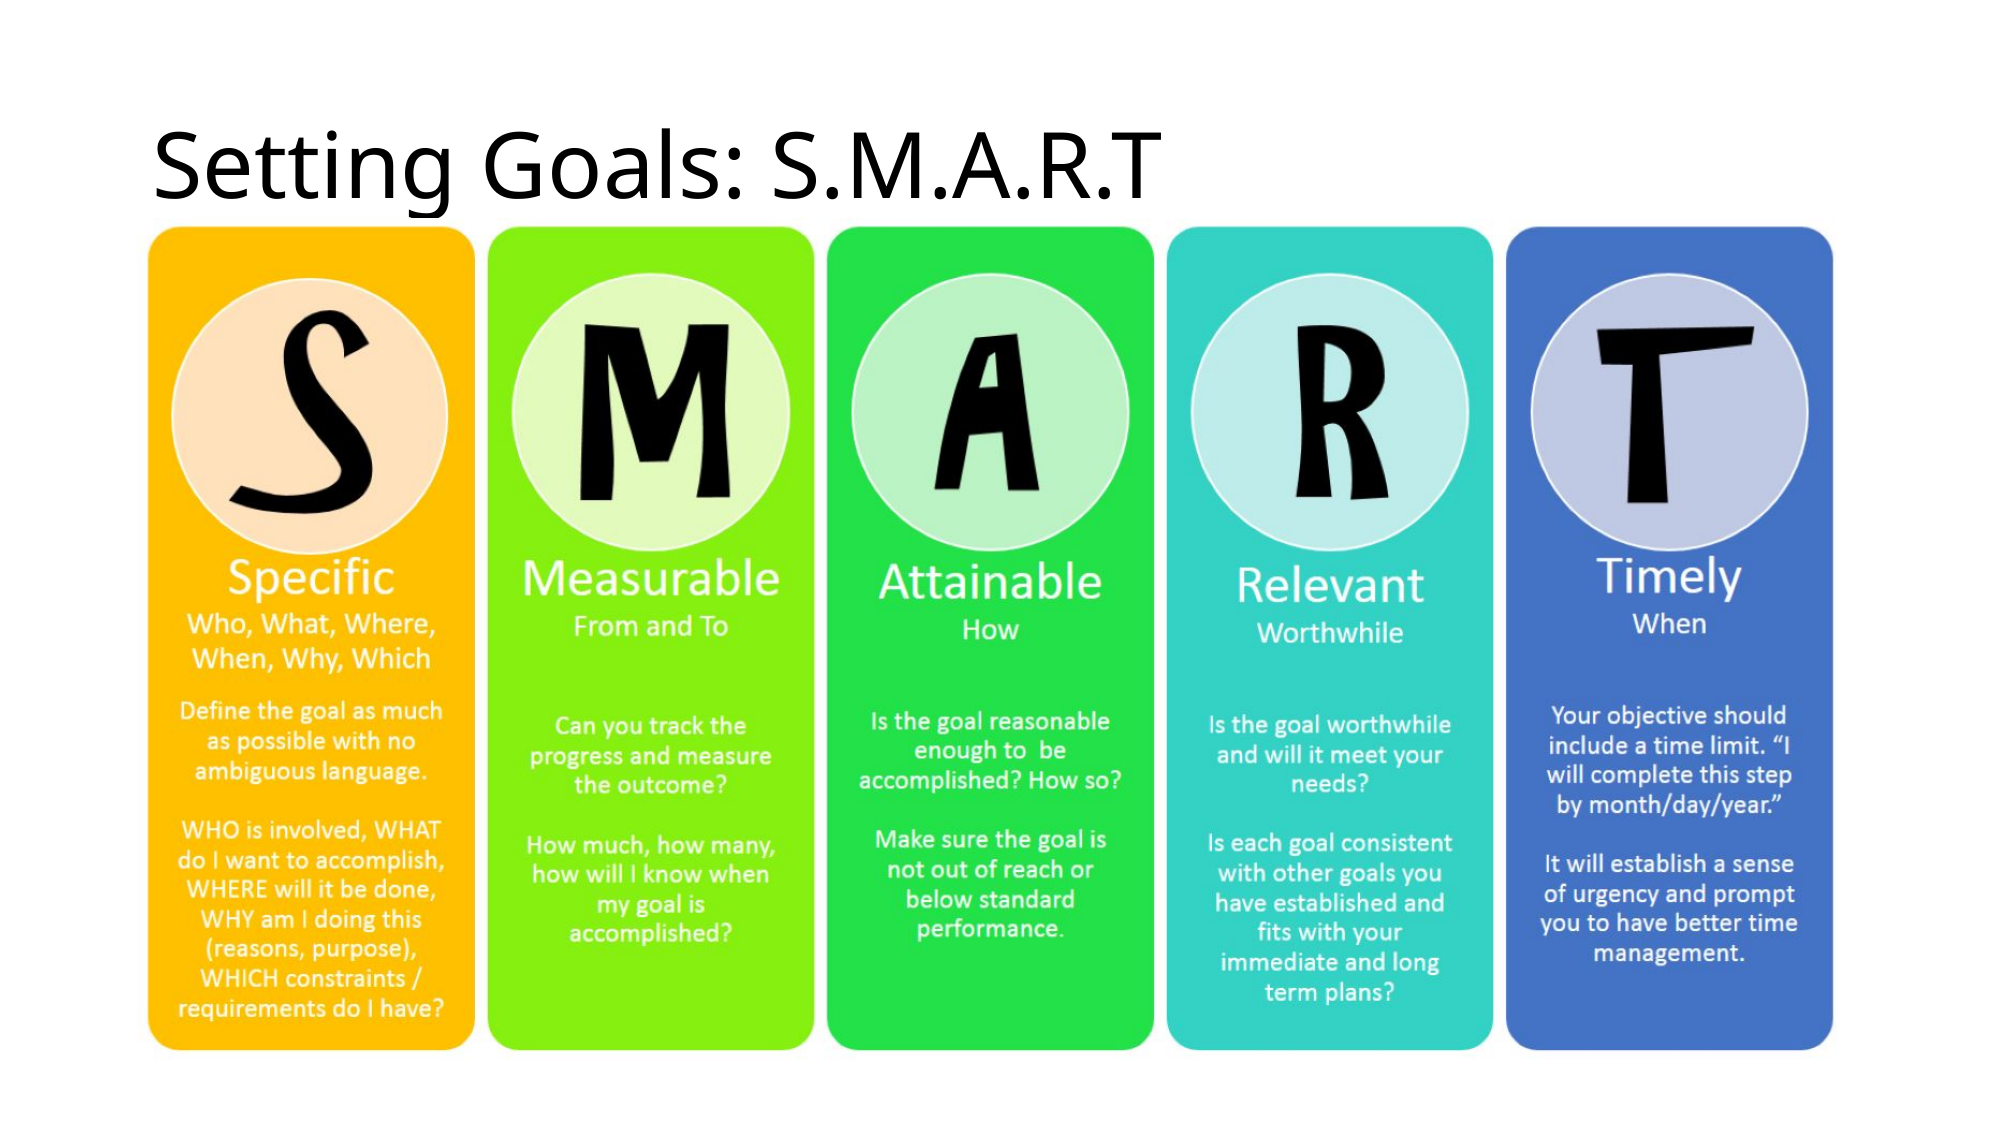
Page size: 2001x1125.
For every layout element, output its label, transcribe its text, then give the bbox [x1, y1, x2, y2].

title Setting Goals: S.M.A.R.T [137, 59, 1863, 278]
picture [137, 218, 1844, 1063]
